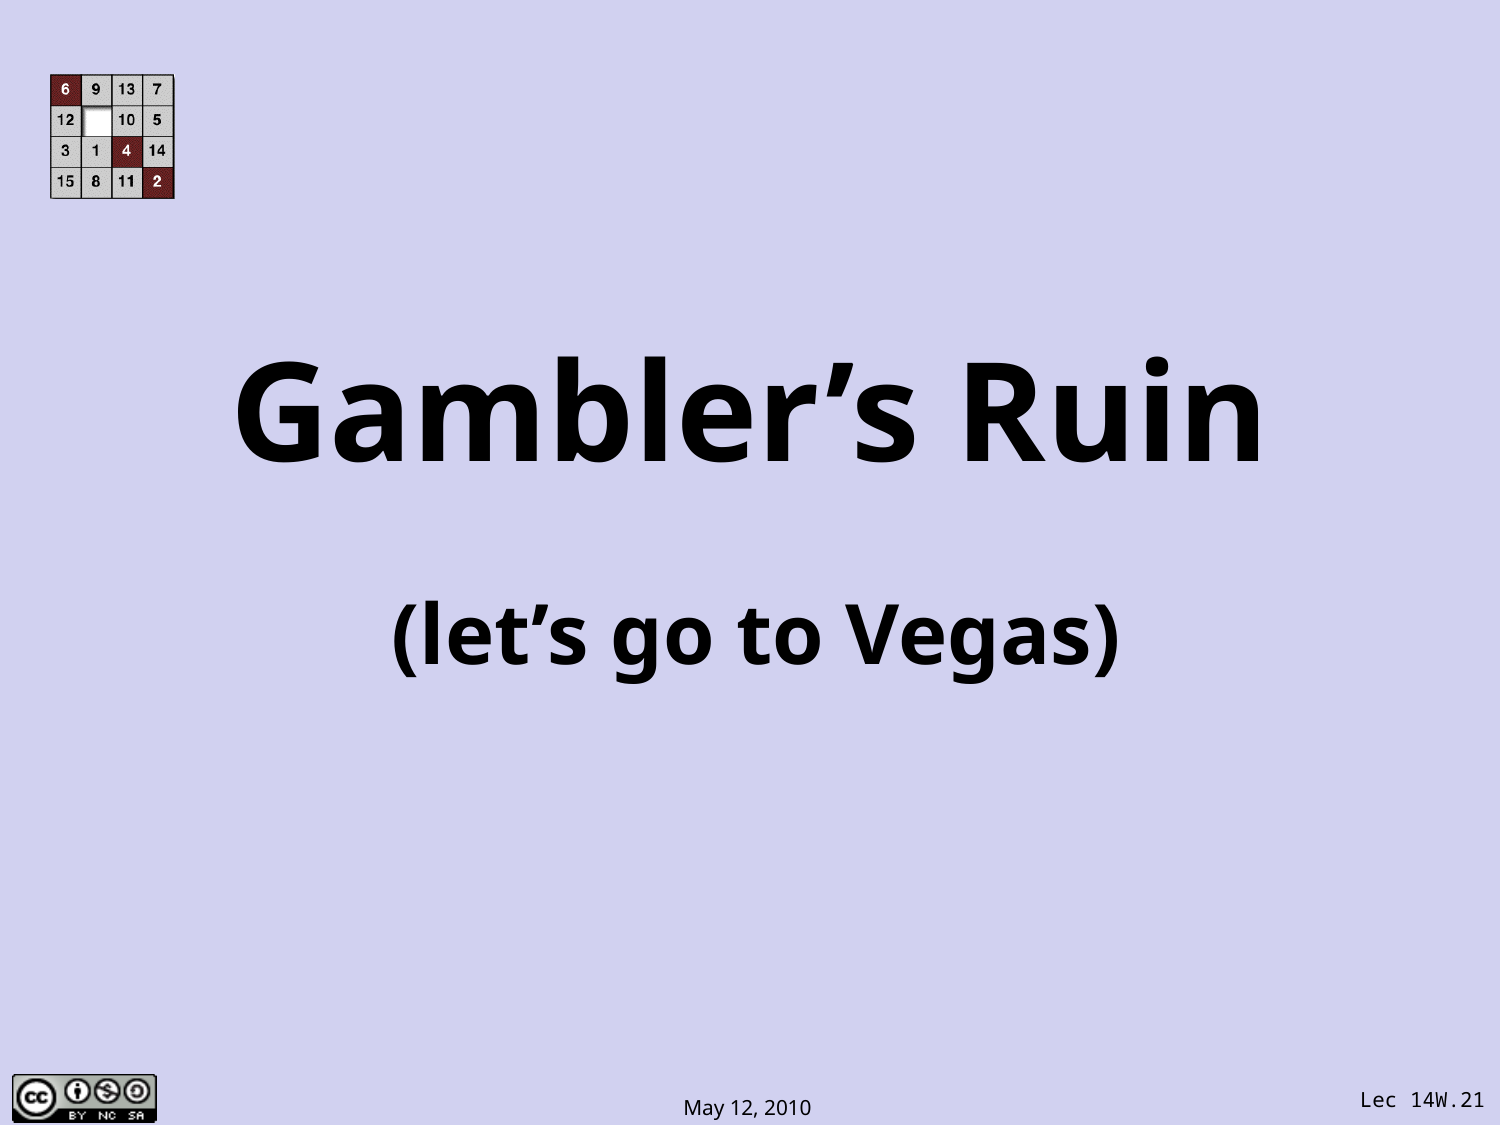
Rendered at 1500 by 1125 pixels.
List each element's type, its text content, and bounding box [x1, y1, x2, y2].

picture [50, 74, 175, 199]
title (let’s go to Vegas) [287, 537, 1226, 726]
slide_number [512, 1087, 983, 1125]
picture [12, 1074, 157, 1123]
slide_number Lec 14W.21 [1312, 1079, 1500, 1125]
text_box Gambler’s Ruin [136, 312, 1363, 500]
